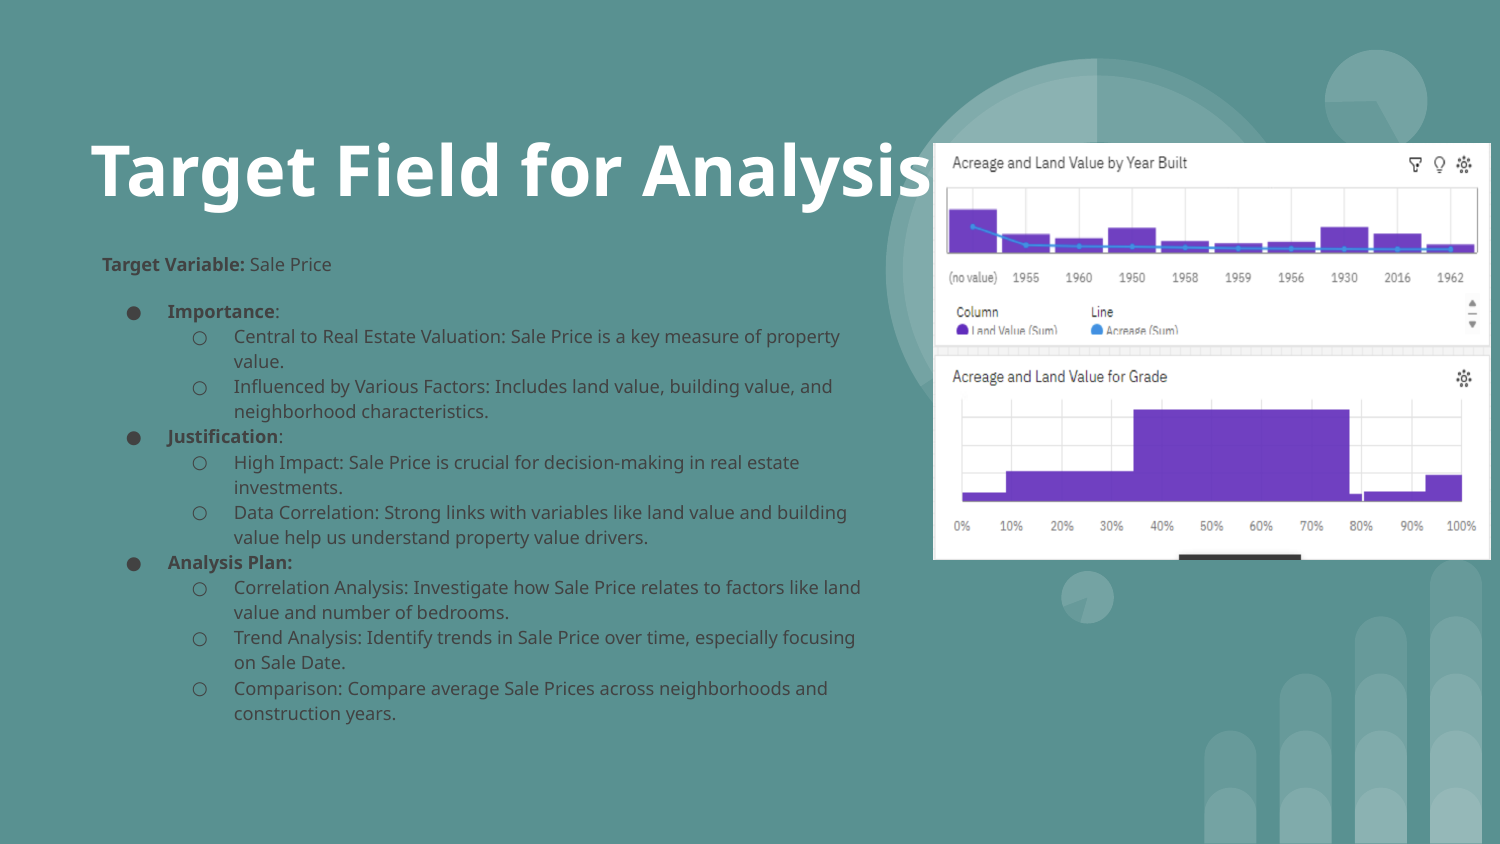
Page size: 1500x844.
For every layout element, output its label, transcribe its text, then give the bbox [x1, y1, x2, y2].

picture [933, 143, 1492, 560]
subtitle Target Variable: Sale Price Importance: Central to Real Estate Valuation: Sale Price is a key measure of property value. Influenced by Various Factors: Includes land value, building value, and neighborhood characteristics. Justification: High Impact: Sale Price is crucial for decision-making in real estate investments. Data Correlation: Strong links with variables like land value and building value help us understand property value drivers. Analysis Plan: Correlation Analysis: Investigate how Sale Price relates to factors like land value and number of bedrooms. Trend Analysis: Identify trends in Sale Price over time, especially focusing on Sale Date. Comparison: Compare average Sale Prices across neighborhoods and construction years. [86, 235, 893, 748]
title Target Field for Analysis [75, 73, 969, 264]
